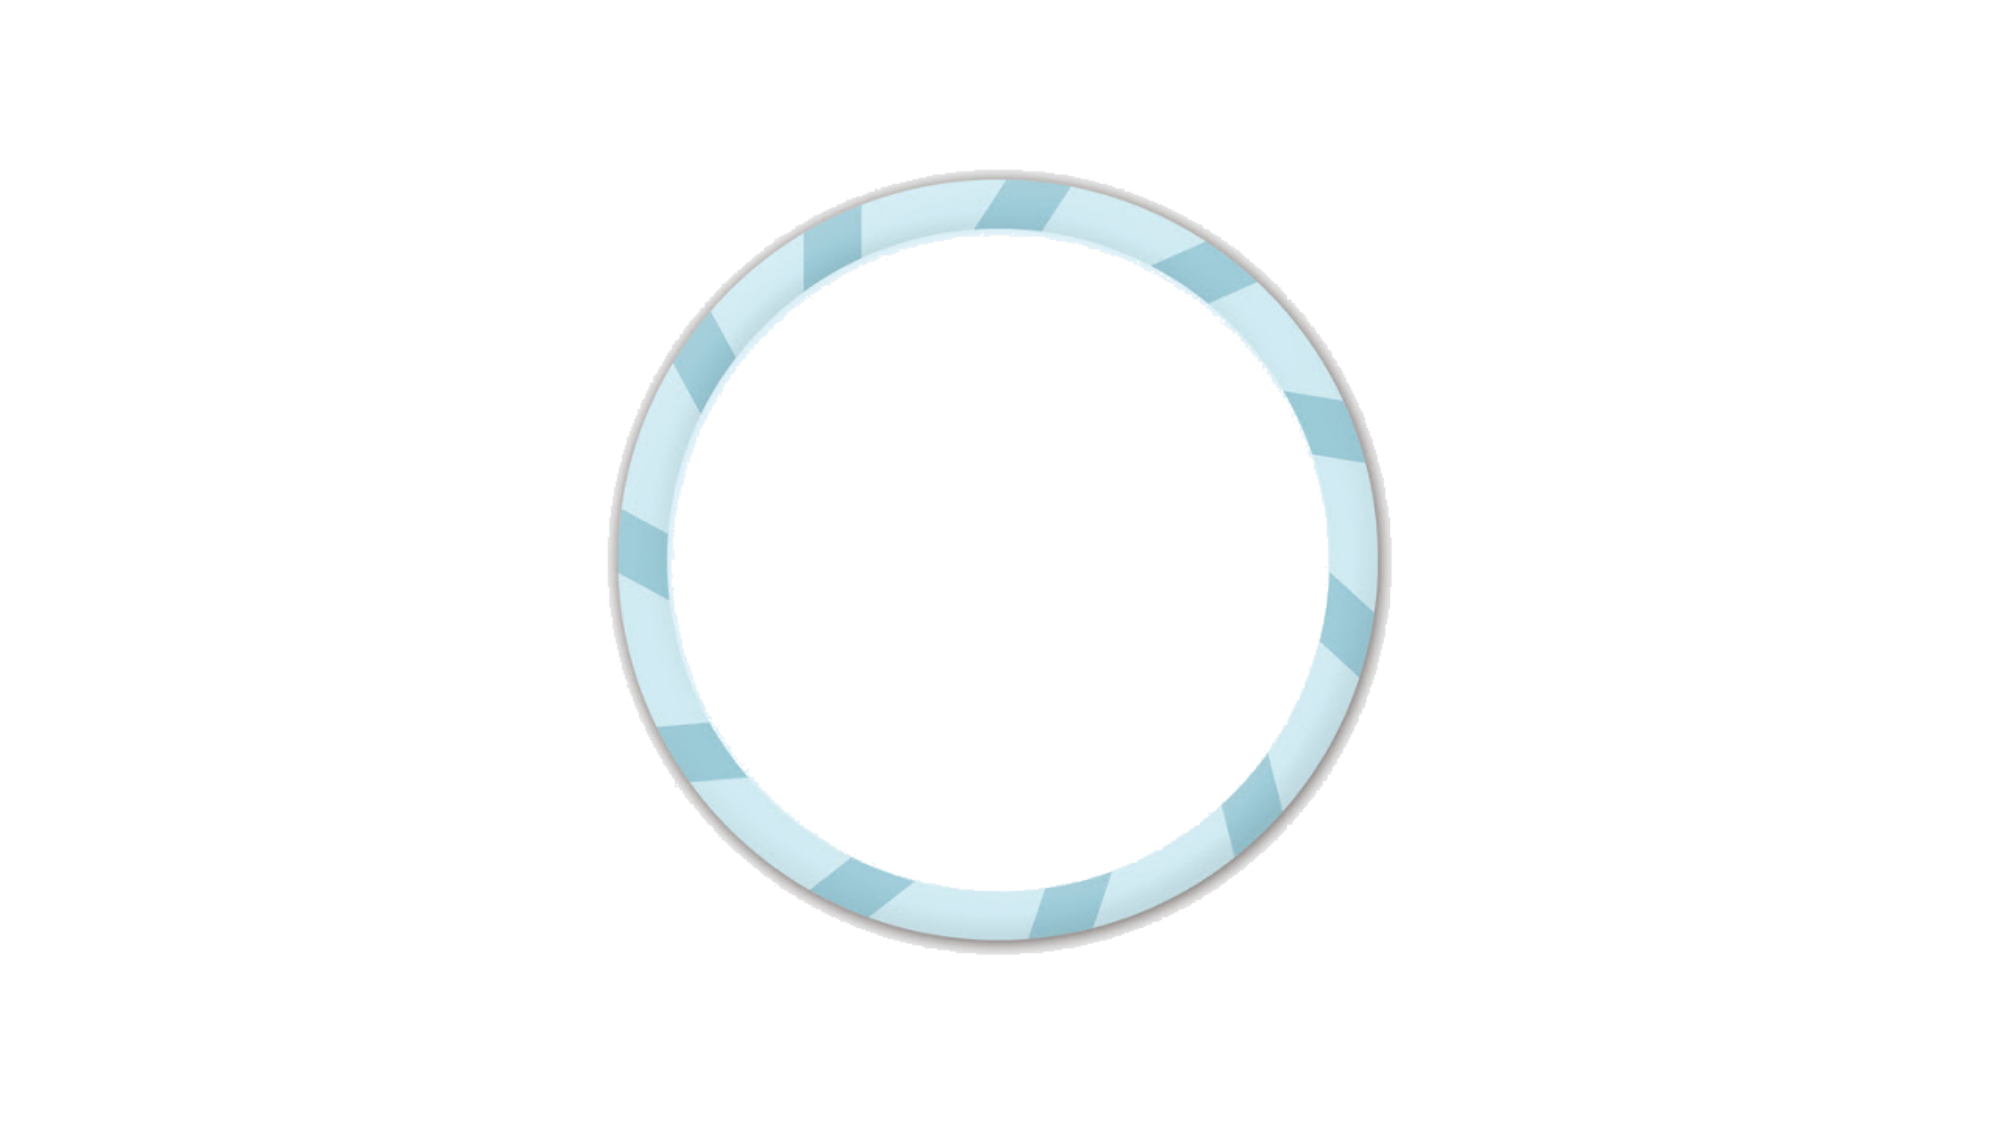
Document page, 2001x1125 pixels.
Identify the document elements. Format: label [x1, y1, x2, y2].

picture [599, 162, 1400, 963]
